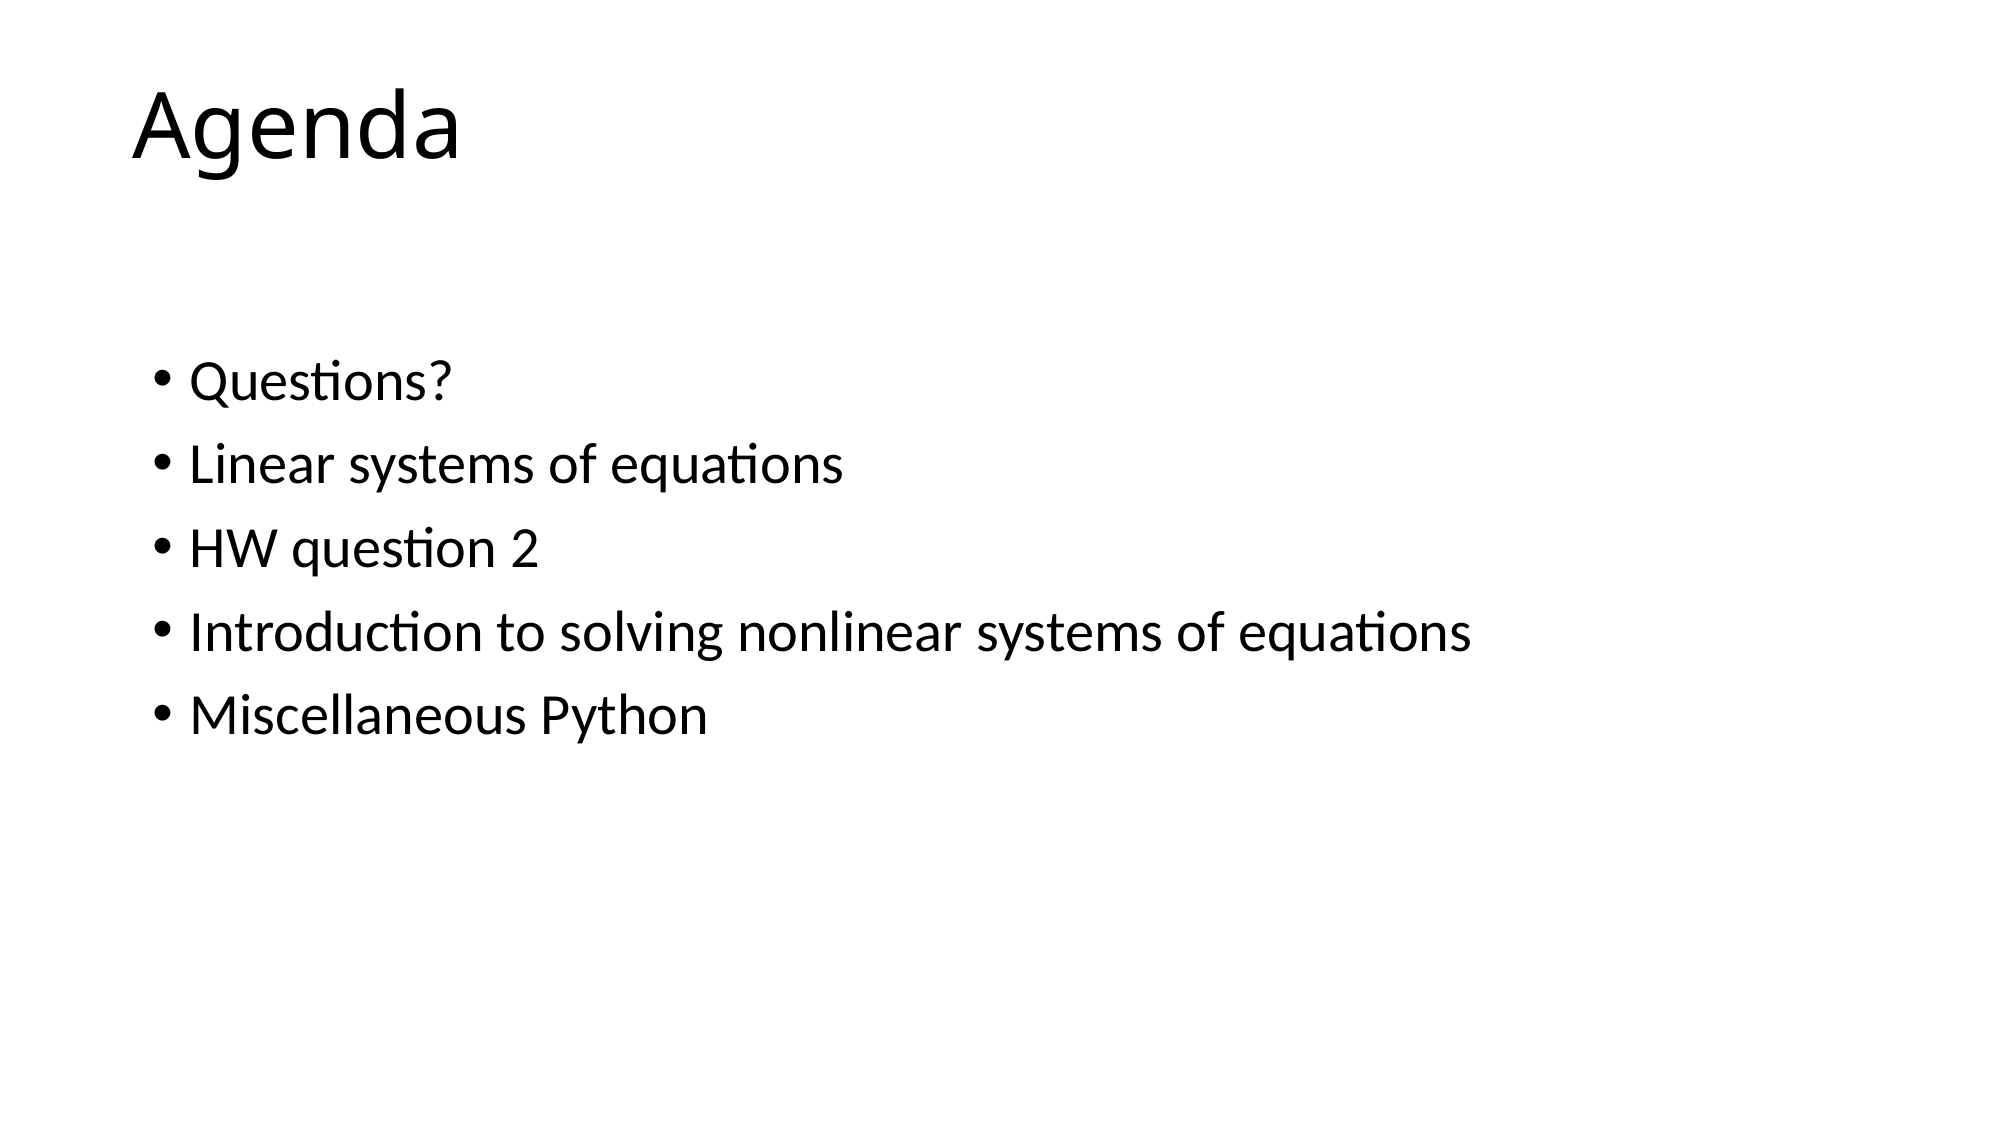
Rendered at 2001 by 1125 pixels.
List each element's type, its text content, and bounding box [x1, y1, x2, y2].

list Questions? Linear systems of equations HW question 2 Introduction to solving nonlinear systems of equations Miscellaneous Python [137, 251, 1863, 1049]
title Agenda [117, 61, 1843, 196]
